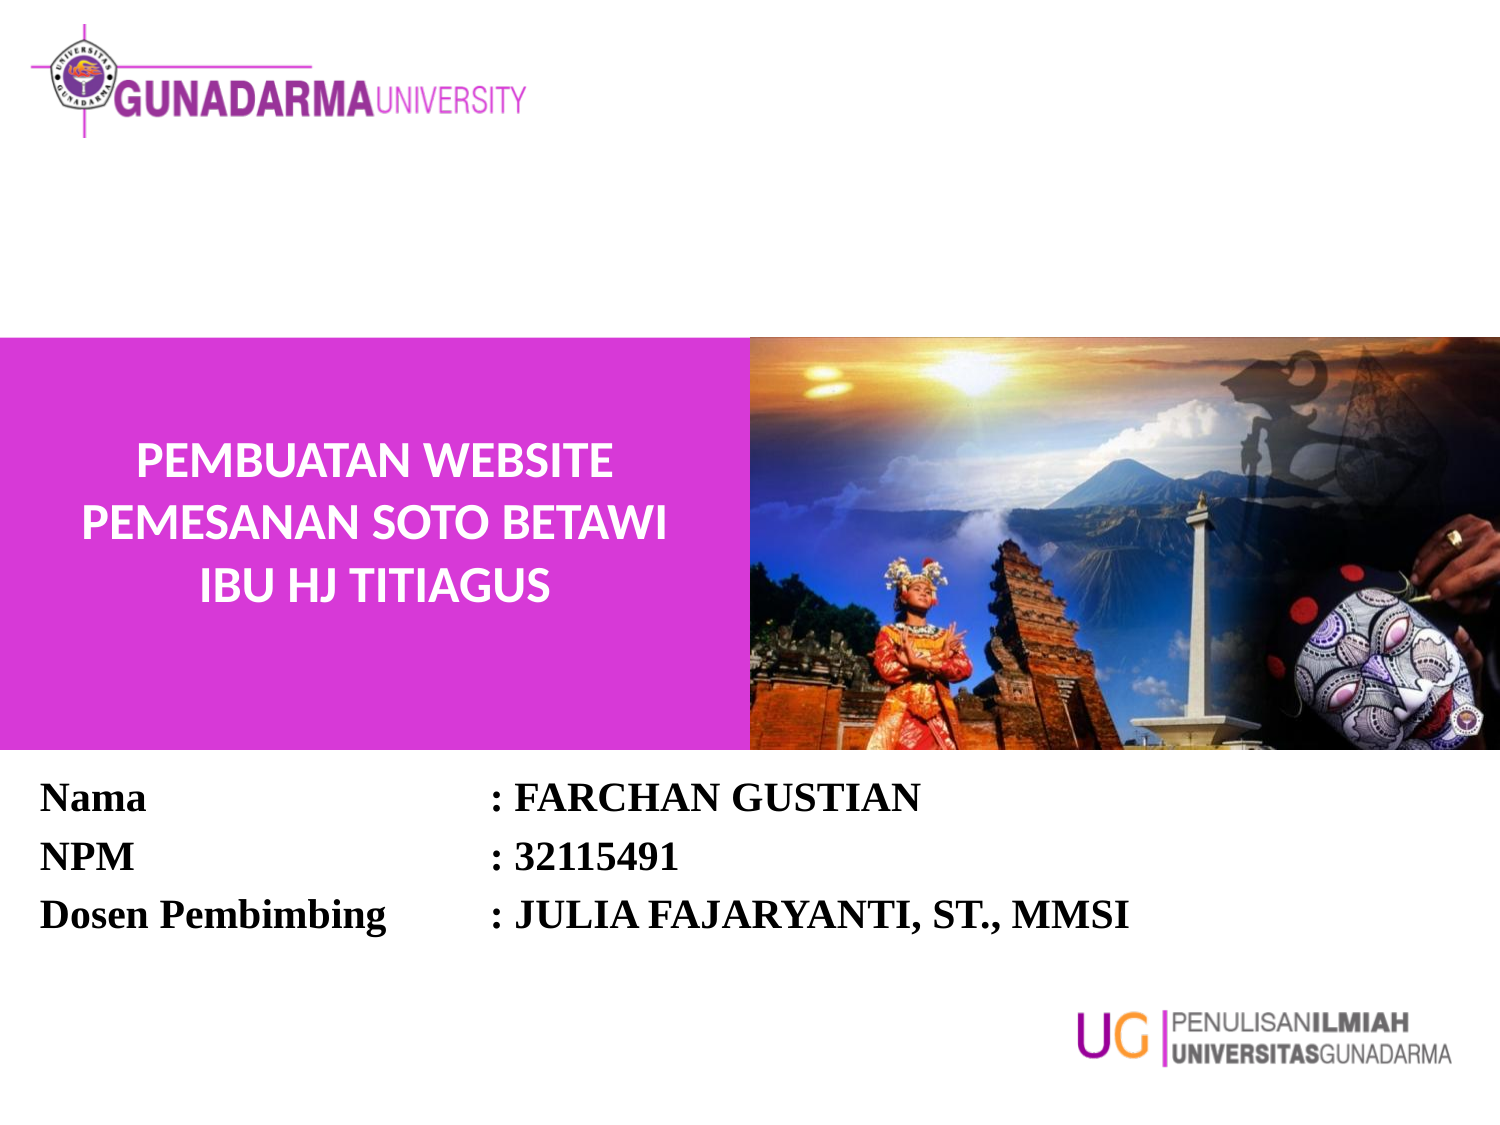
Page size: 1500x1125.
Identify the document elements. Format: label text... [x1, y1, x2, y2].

subtitle Nama : FARCHAN GUSTIAN NPM : 32115491 Dosen Pembimbing : JULIA FAJARYANTI, ST., MMSI [24, 762, 1313, 1075]
title PEMBUATAN WEBSITE PEMESANAN SOTO BETAWI IBU HJ TITIAGUS [24, 362, 725, 738]
picture [1050, 974, 1463, 1093]
picture [750, 337, 1500, 750]
picture [12, 24, 538, 138]
